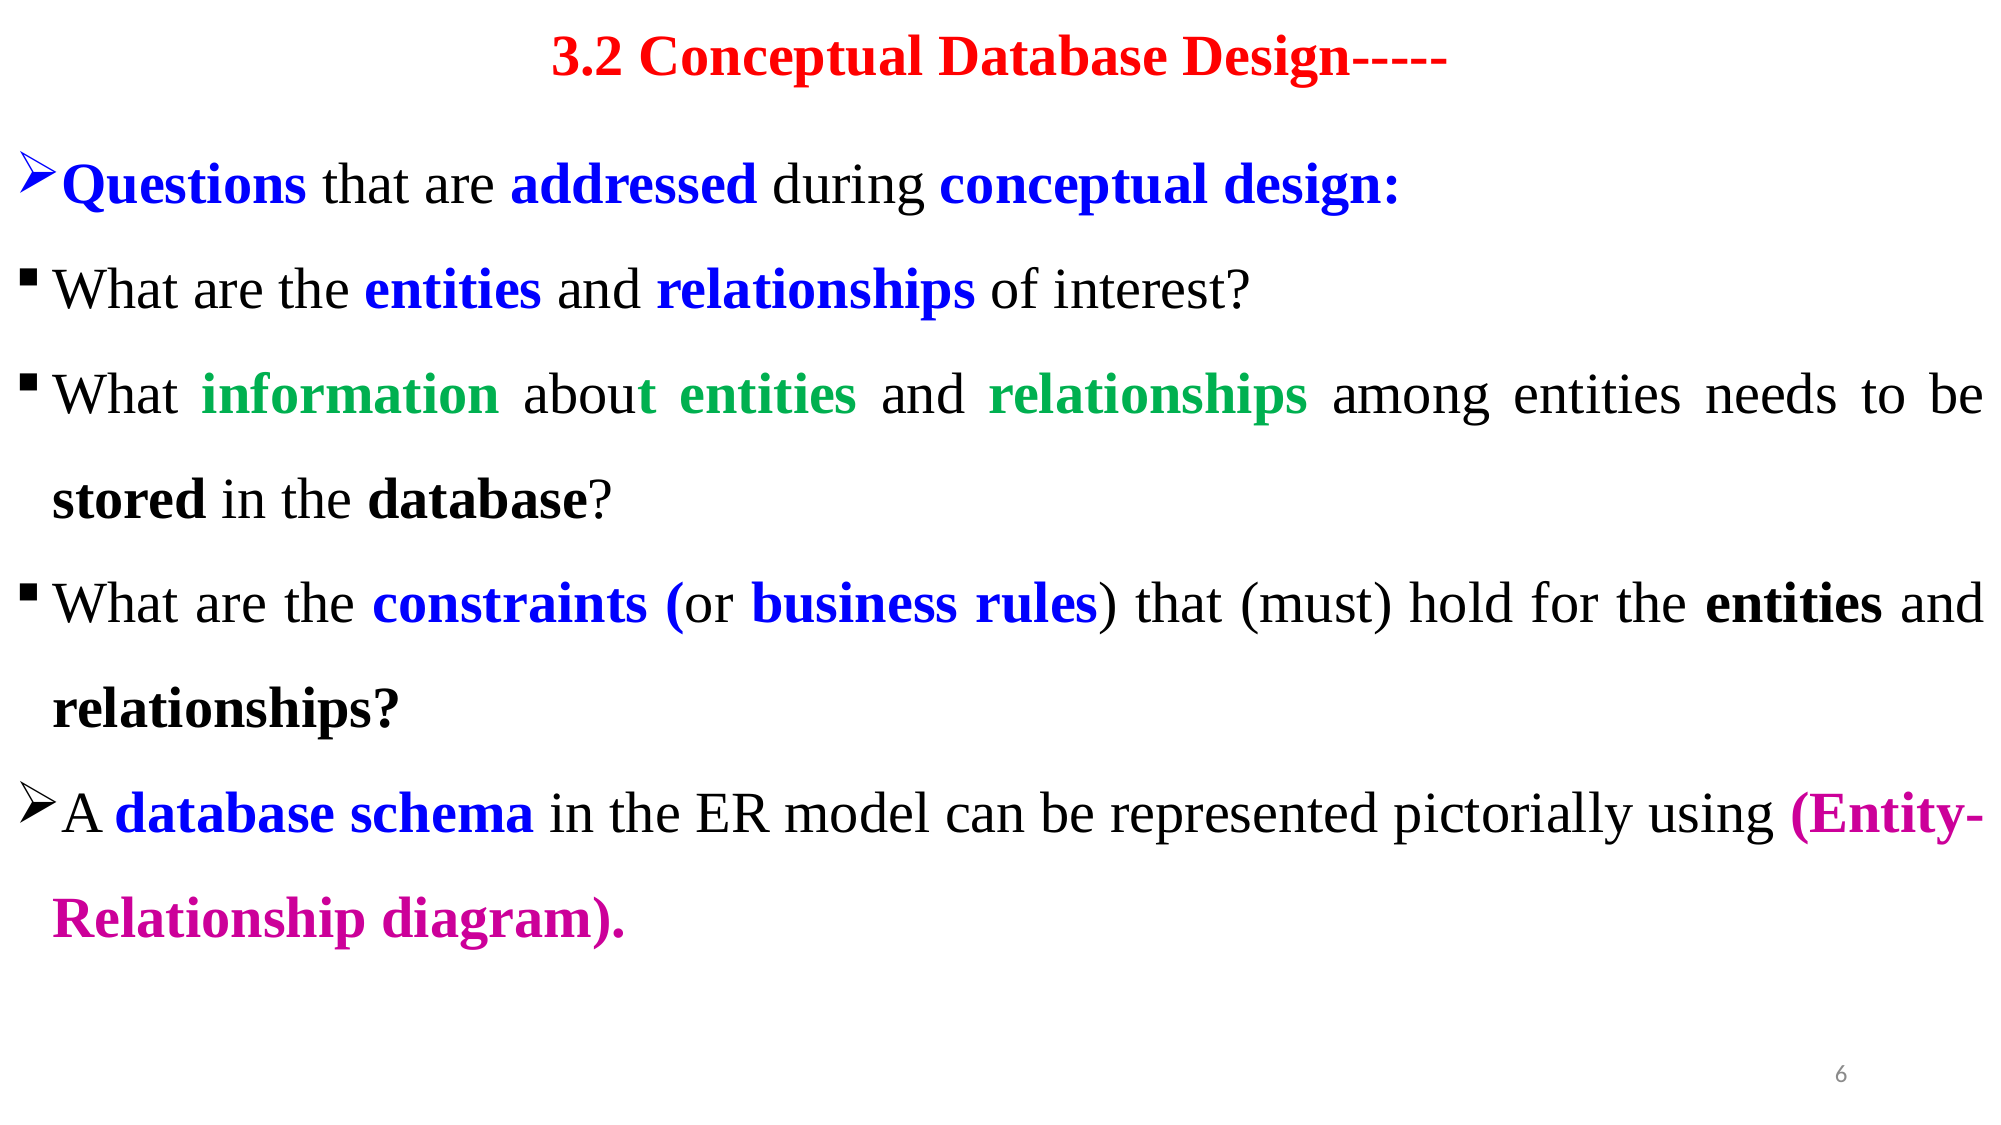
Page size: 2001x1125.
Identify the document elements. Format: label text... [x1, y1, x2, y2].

list Questions that are addressed during conceptual design: What are the entities and relationships of interest? What information about entities and relationships among entities needs to be stored in the database? What are the constraints (or business rules) that (must) hold for the entities and relationships? A database schema in the ER model can be represented pictorially using (Entity-Relationship diagram). [0, 102, 2000, 1125]
slide_number 6 [1412, 1042, 1863, 1103]
title 3.2 Conceptual Database Design----- [137, 0, 1863, 69]
